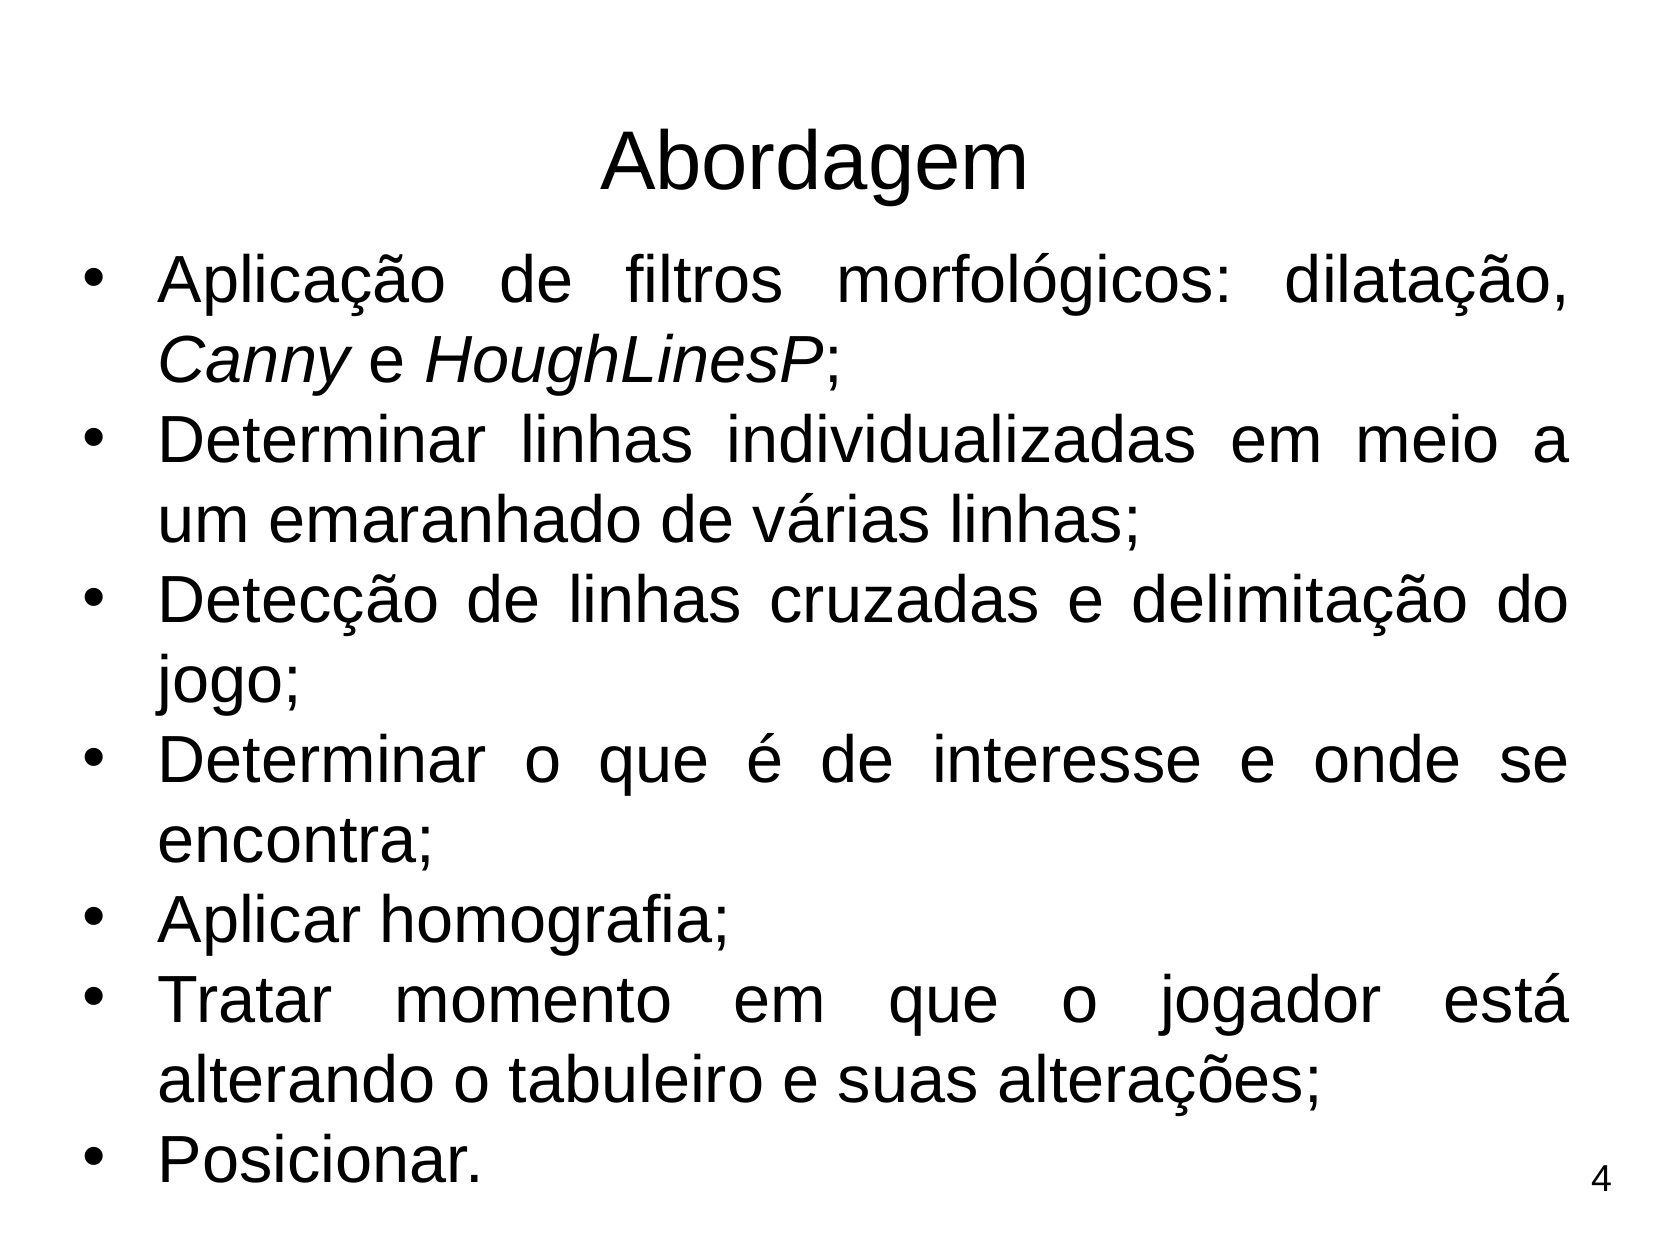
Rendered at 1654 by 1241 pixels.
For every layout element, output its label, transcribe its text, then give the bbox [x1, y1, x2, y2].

text_box Abordagem [70, 52, 1559, 260]
text_box Aplicação de filtros morfológicos: dilatação, Canny e HoughLinesP; Determinar linhas individualizadas em meio a um emaranhado de várias linhas; Detecção de linhas cruzadas e delimitação do jogo; Determinar o que é de interesse e onde se encontra; Aplicar homografia; Tratar momento em que o jogador está alterando o tabuleiro e suas alterações; Posicionar. [82, 236, 1571, 1122]
text_box <número> [968, 1146, 1627, 1217]
